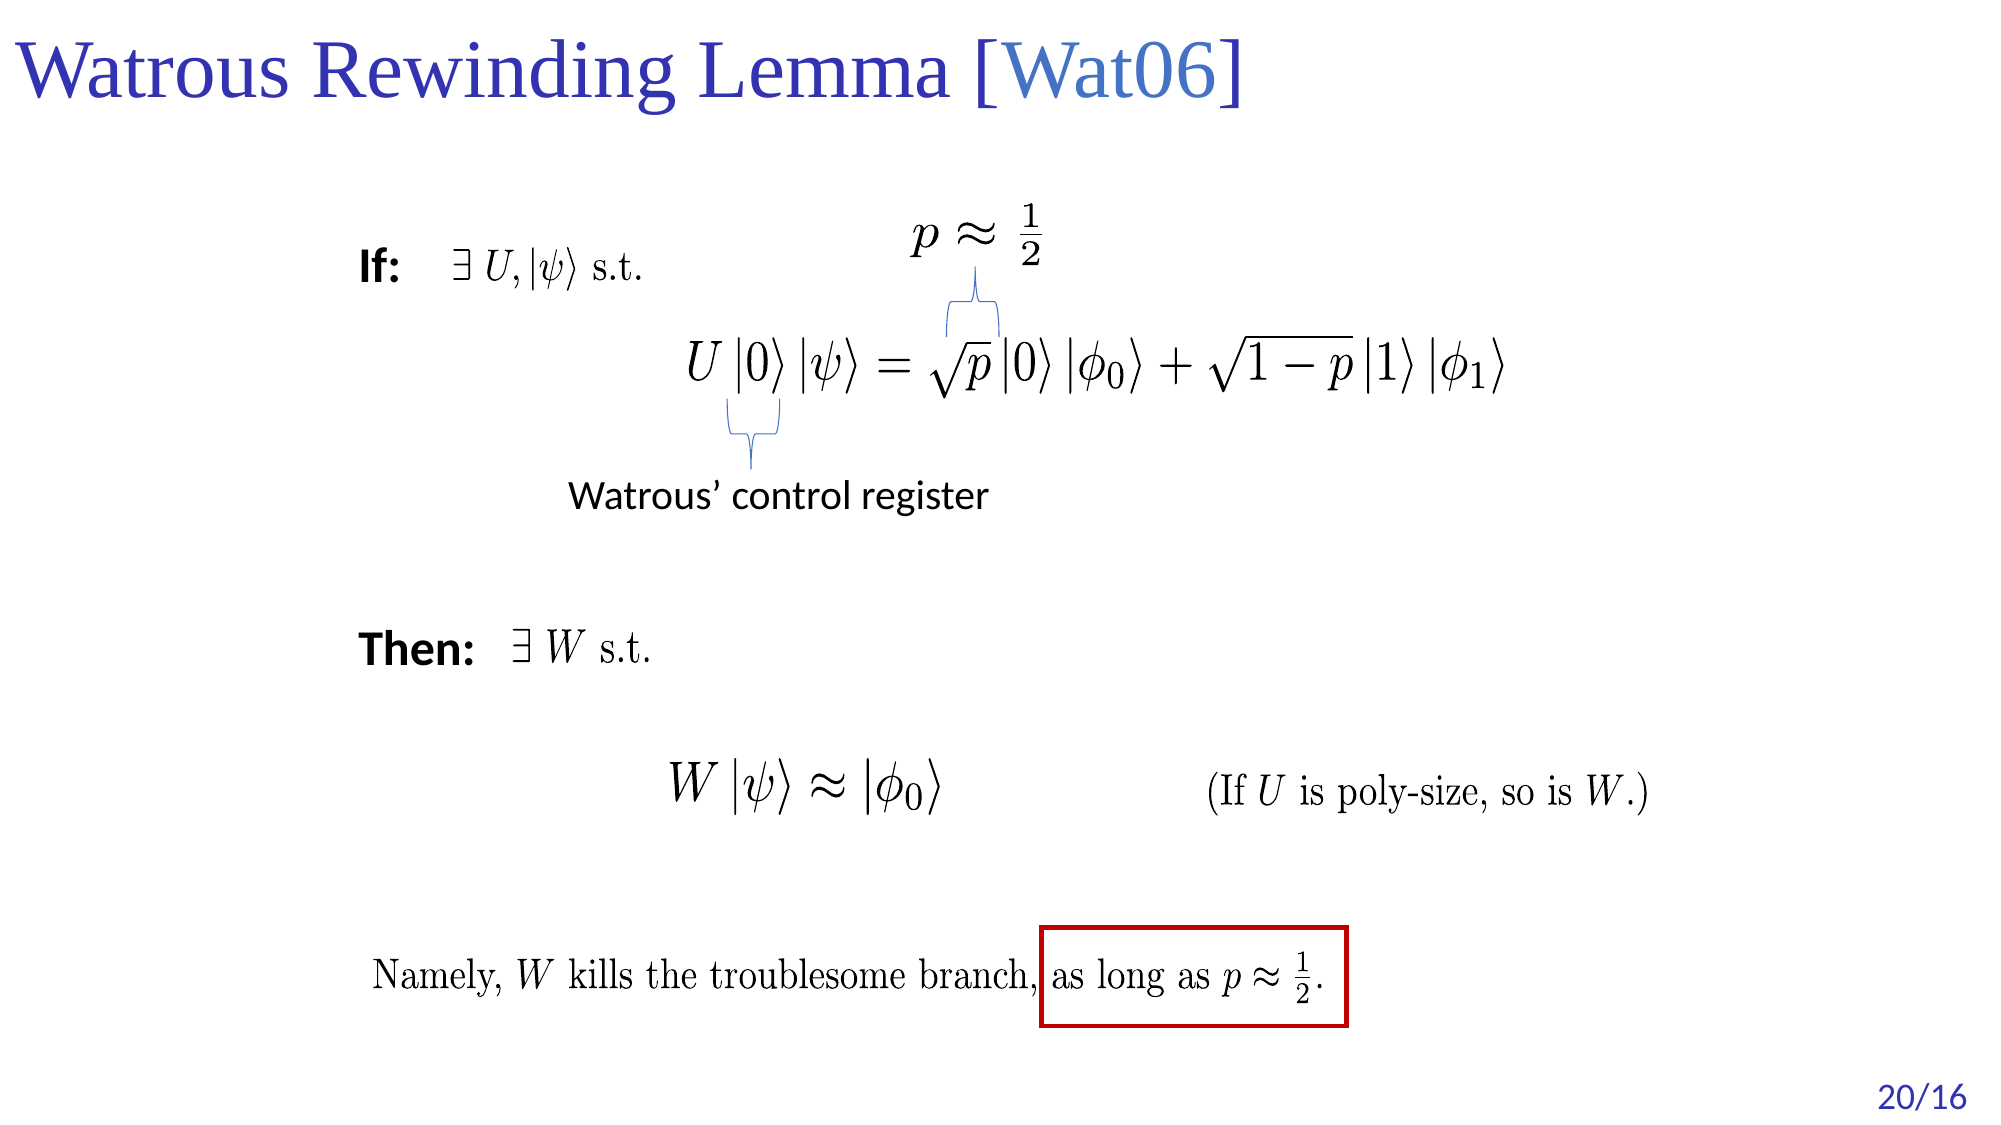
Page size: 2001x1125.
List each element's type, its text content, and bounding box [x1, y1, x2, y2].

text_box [512, 628, 649, 664]
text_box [688, 335, 1504, 399]
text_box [373, 951, 1322, 1004]
text_box Watrous’ control register [553, 460, 1013, 526]
text_box If: [343, 225, 455, 300]
text_box [945, 266, 1000, 335]
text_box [452, 246, 641, 291]
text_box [1209, 771, 1647, 816]
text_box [669, 757, 940, 816]
text_box [726, 399, 781, 460]
title Watrous Rewinding Lemma [Wat06] [0, 0, 1725, 142]
text_box Then: [343, 608, 496, 684]
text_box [909, 203, 1042, 266]
text_box [1041, 926, 1347, 1027]
